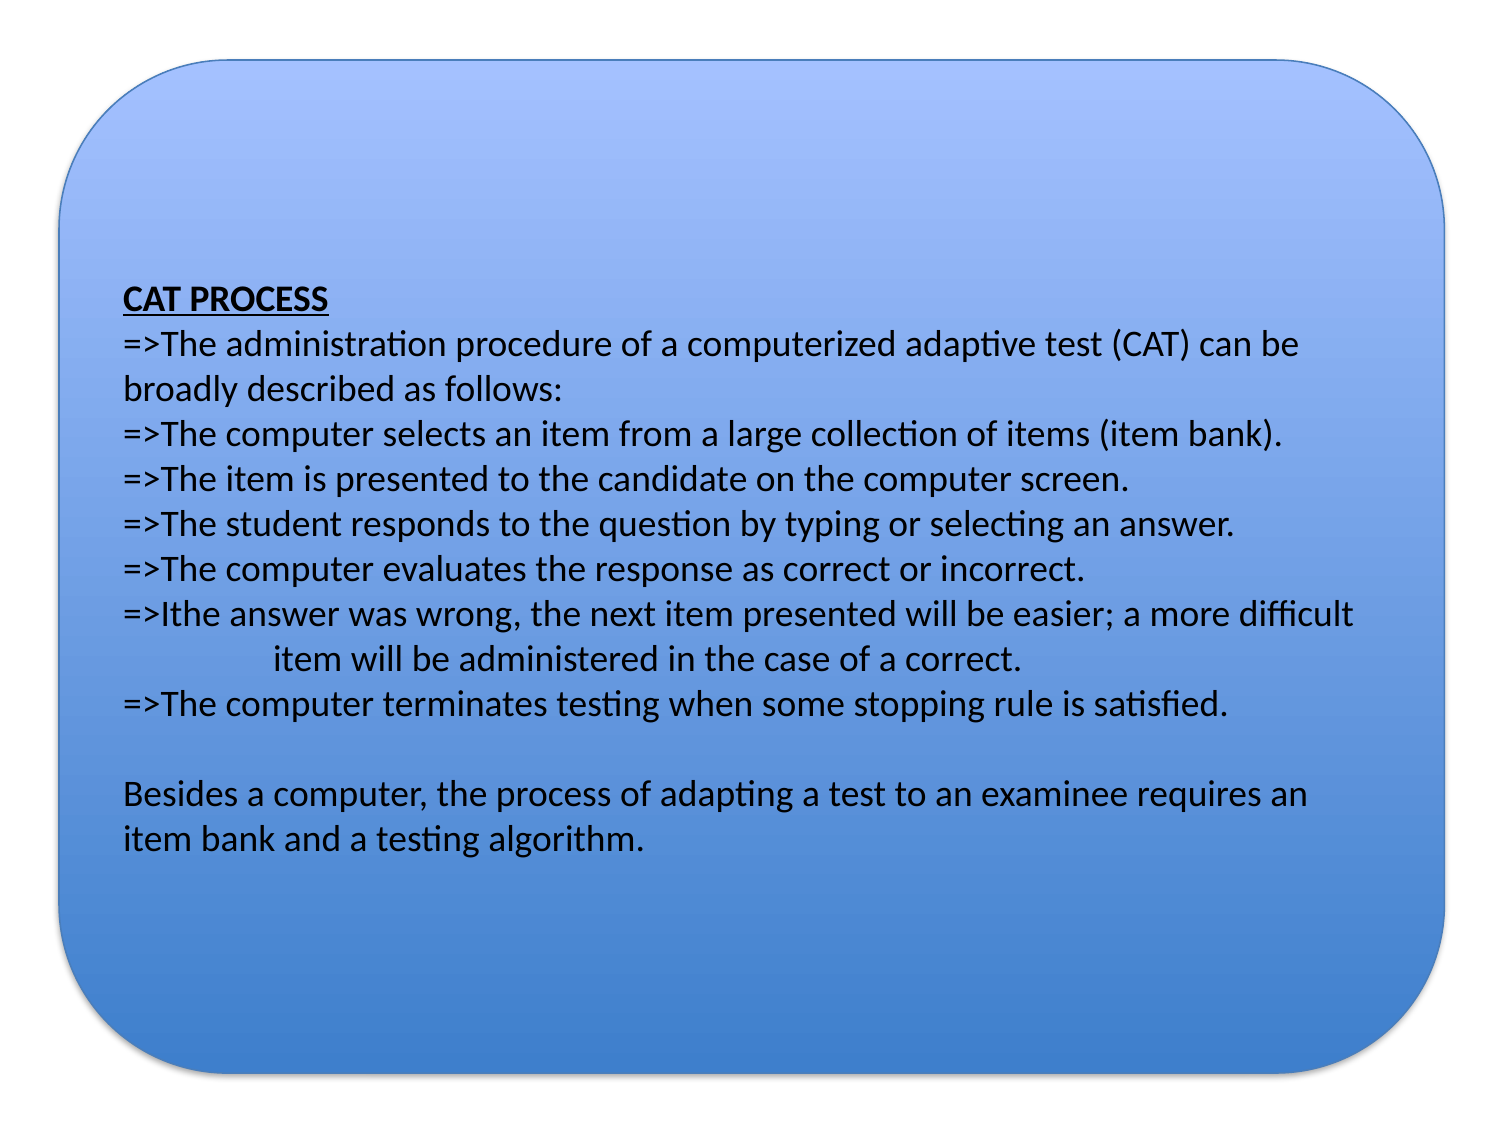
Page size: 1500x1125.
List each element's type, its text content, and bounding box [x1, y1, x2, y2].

text_box CAT PROCESS =>The administration procedure of a computerized adaptive test (CAT) can be broadly described as follows: =>The computer selects an item from a large collection of items (item bank). =>The item is presented to the candidate on the computer screen. =>The student responds to the question by typing or selecting an answer. =>The computer evaluates the response as correct or incorrect. =>Ithe answer was wrong, the next item presented will be easier; a more difficult item will be administered in the case of a correct. =>The computer terminates testing when some stopping rule is satisfied. Besides a computer, the process of adapting a test to an examinee requires an item bank and a testing algorithm. [58, 59, 1446, 1074]
